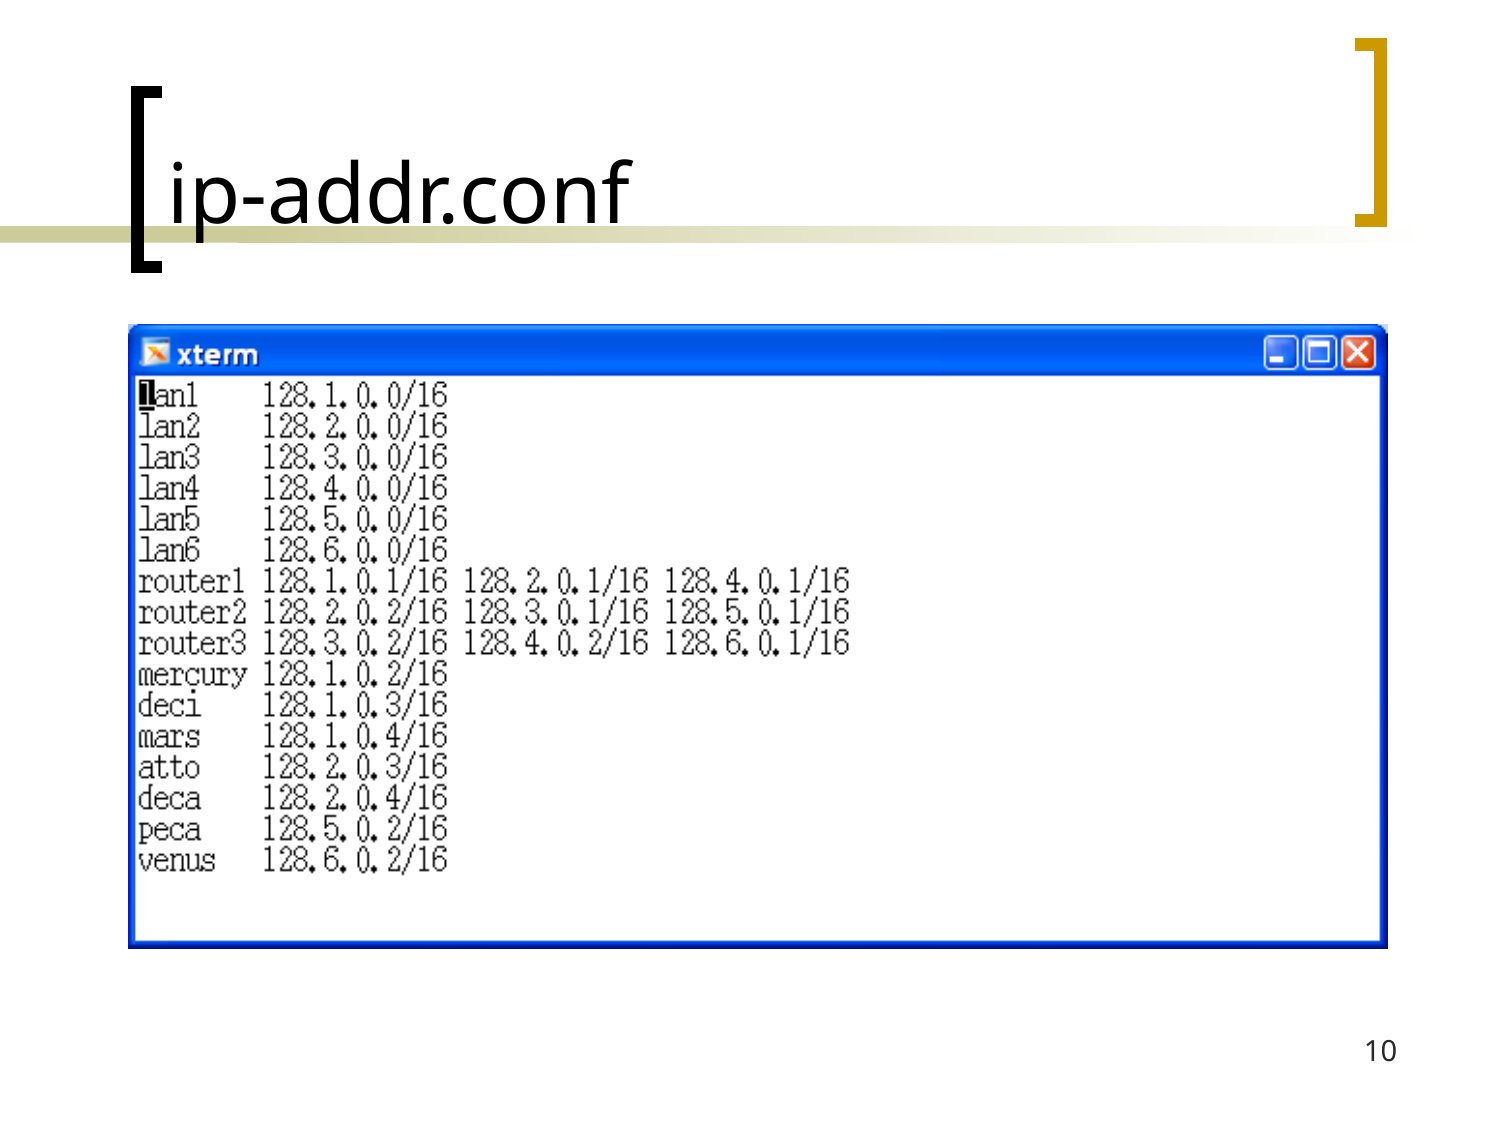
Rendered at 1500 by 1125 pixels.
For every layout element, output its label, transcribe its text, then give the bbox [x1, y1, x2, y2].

title ip-addr.conf [152, 15, 1328, 248]
slide_number 10 [1100, 1025, 1413, 1100]
picture [128, 324, 1388, 949]
